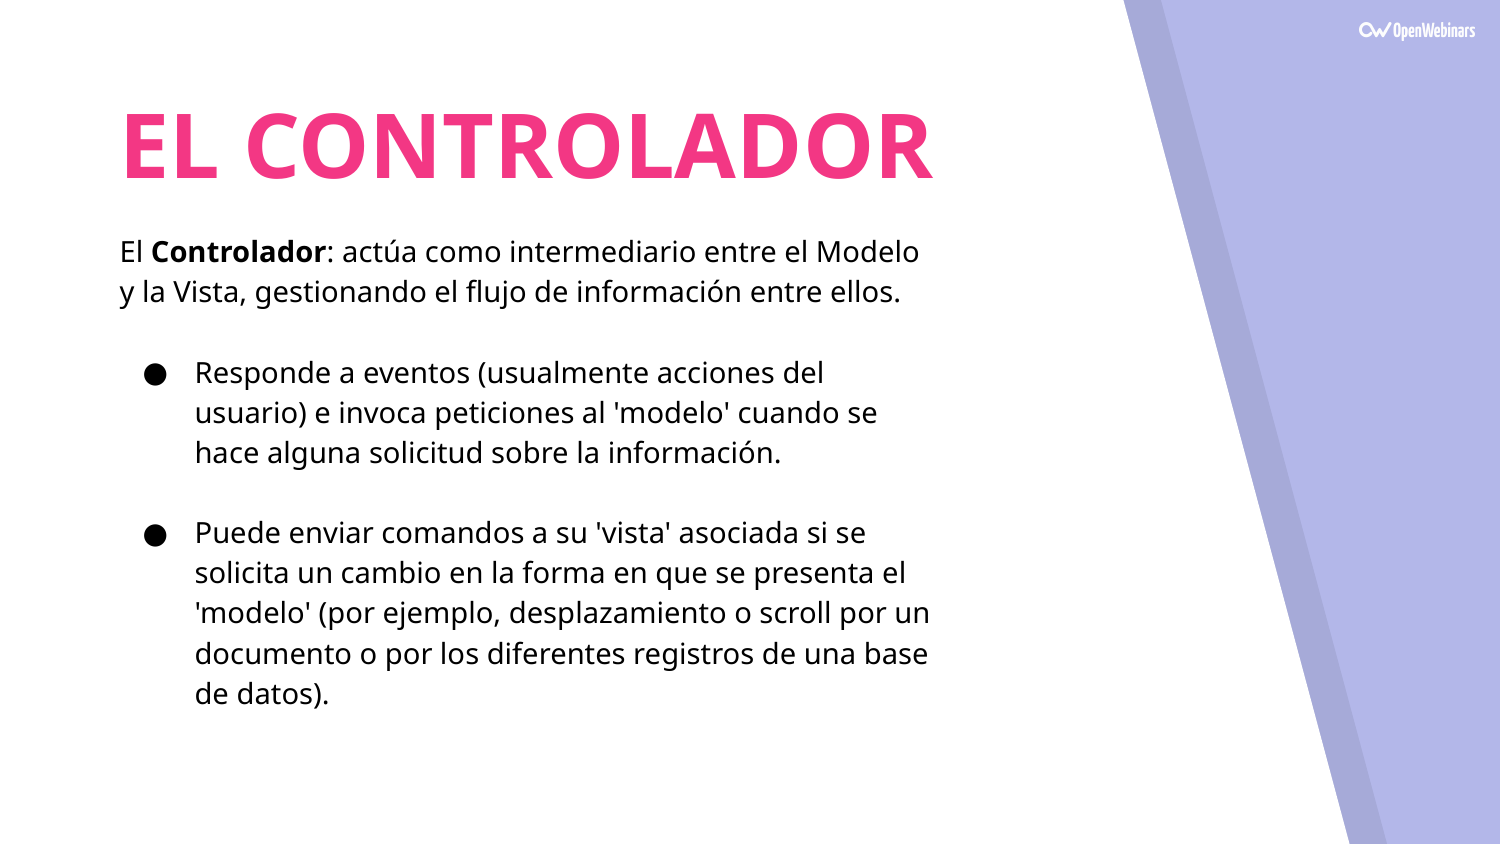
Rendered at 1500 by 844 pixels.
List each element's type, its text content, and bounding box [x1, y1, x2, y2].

picture [1359, 22, 1475, 41]
title EL CONTROLADOR El Controlador: actúa como intermediario entre el Modelo y la Vista, gestionando el flujo de información entre ellos. Responde a eventos (usualmente acciones del usuario) e invoca peticiones al 'modelo' cuando se hace alguna solicitud sobre la información. Puede enviar comandos a su 'vista' asociada si se solicita un cambio en la forma en que se presenta el 'modelo' (por ejemplo, desplazamiento o scroll por un documento o por los diferentes registros de una base de datos). [104, 315, 952, 806]
